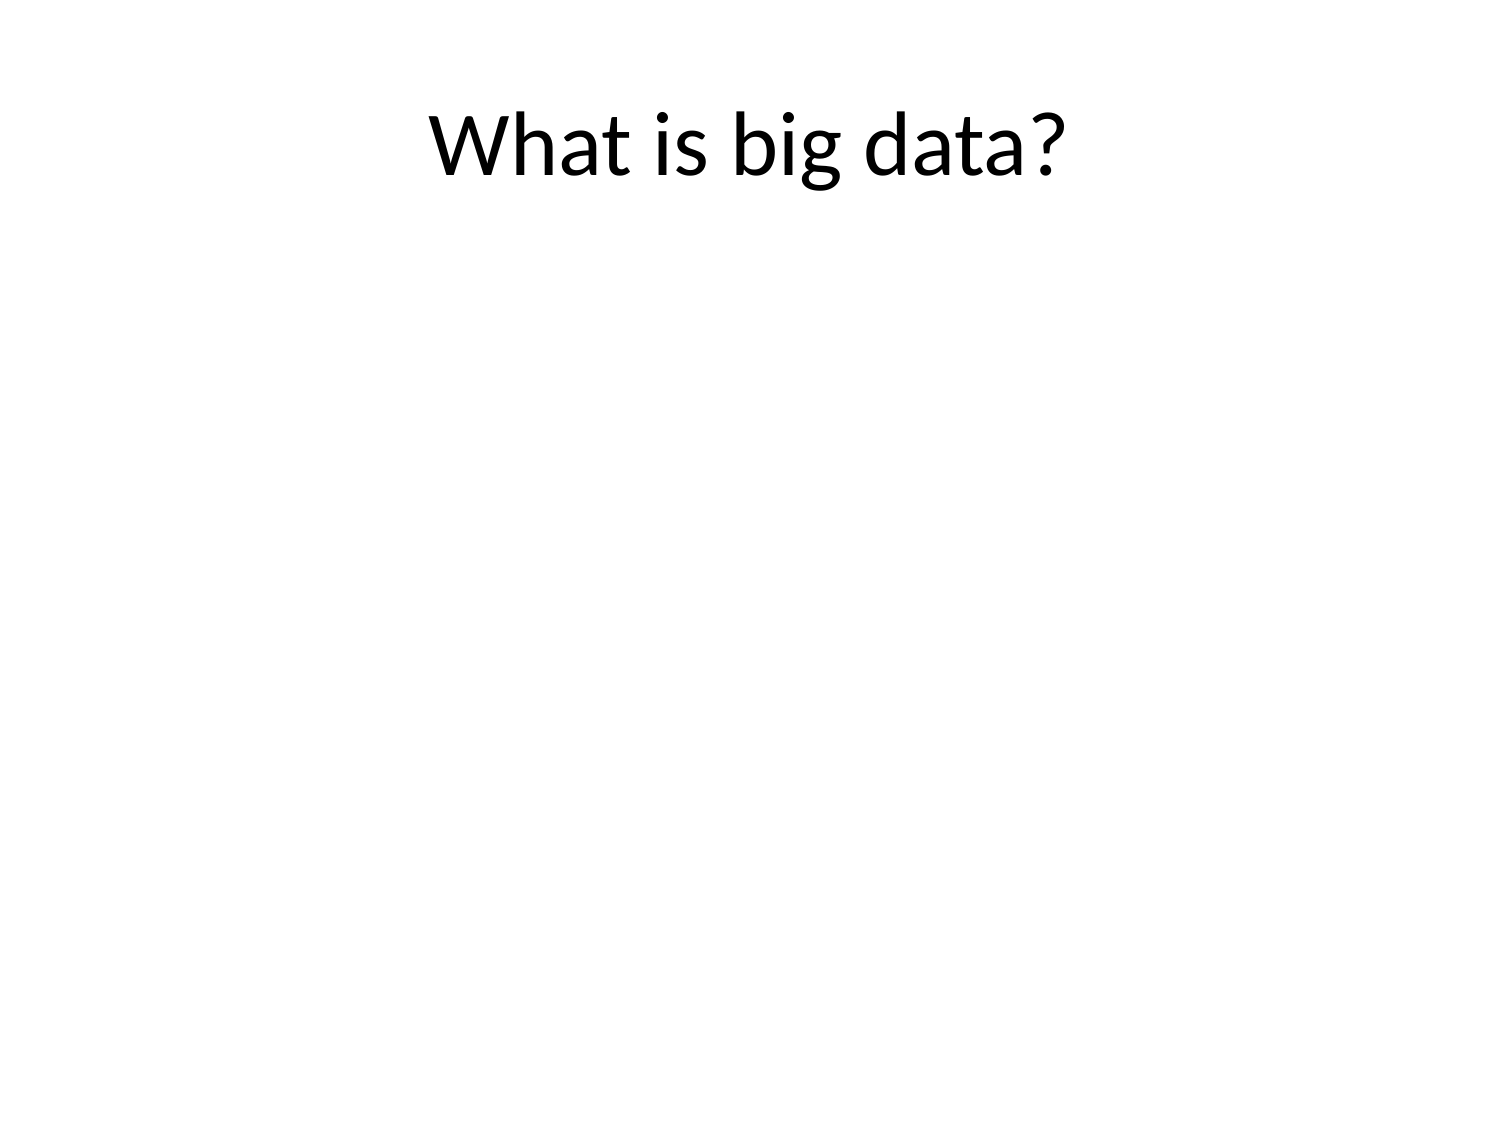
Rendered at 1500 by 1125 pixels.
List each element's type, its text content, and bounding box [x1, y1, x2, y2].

title What is big data? [75, 45, 1425, 233]
